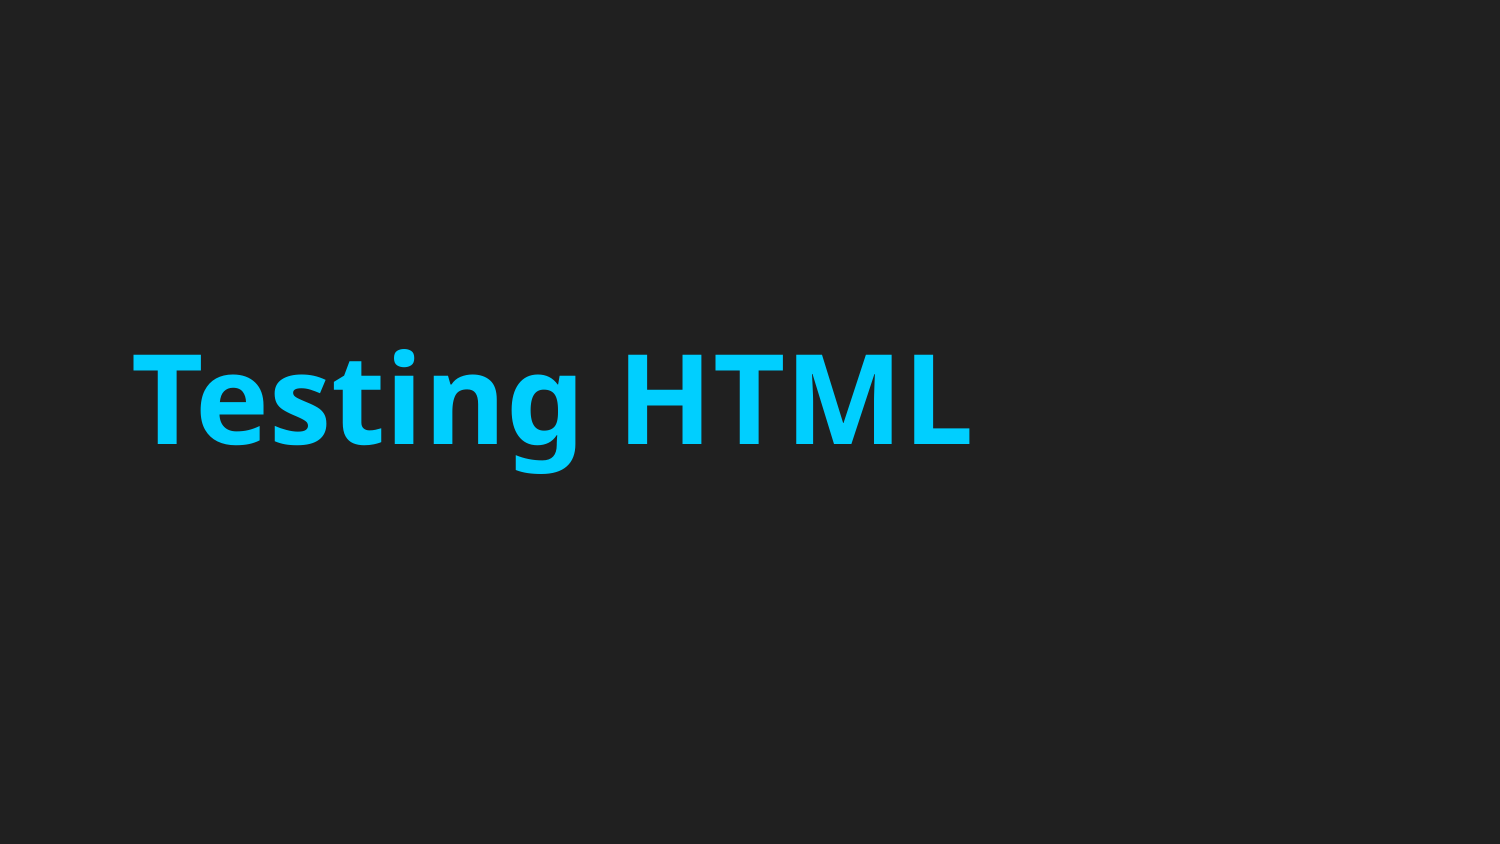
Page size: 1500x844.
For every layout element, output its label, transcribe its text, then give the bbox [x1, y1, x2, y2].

title Testing HTML [116, 87, 1329, 701]
